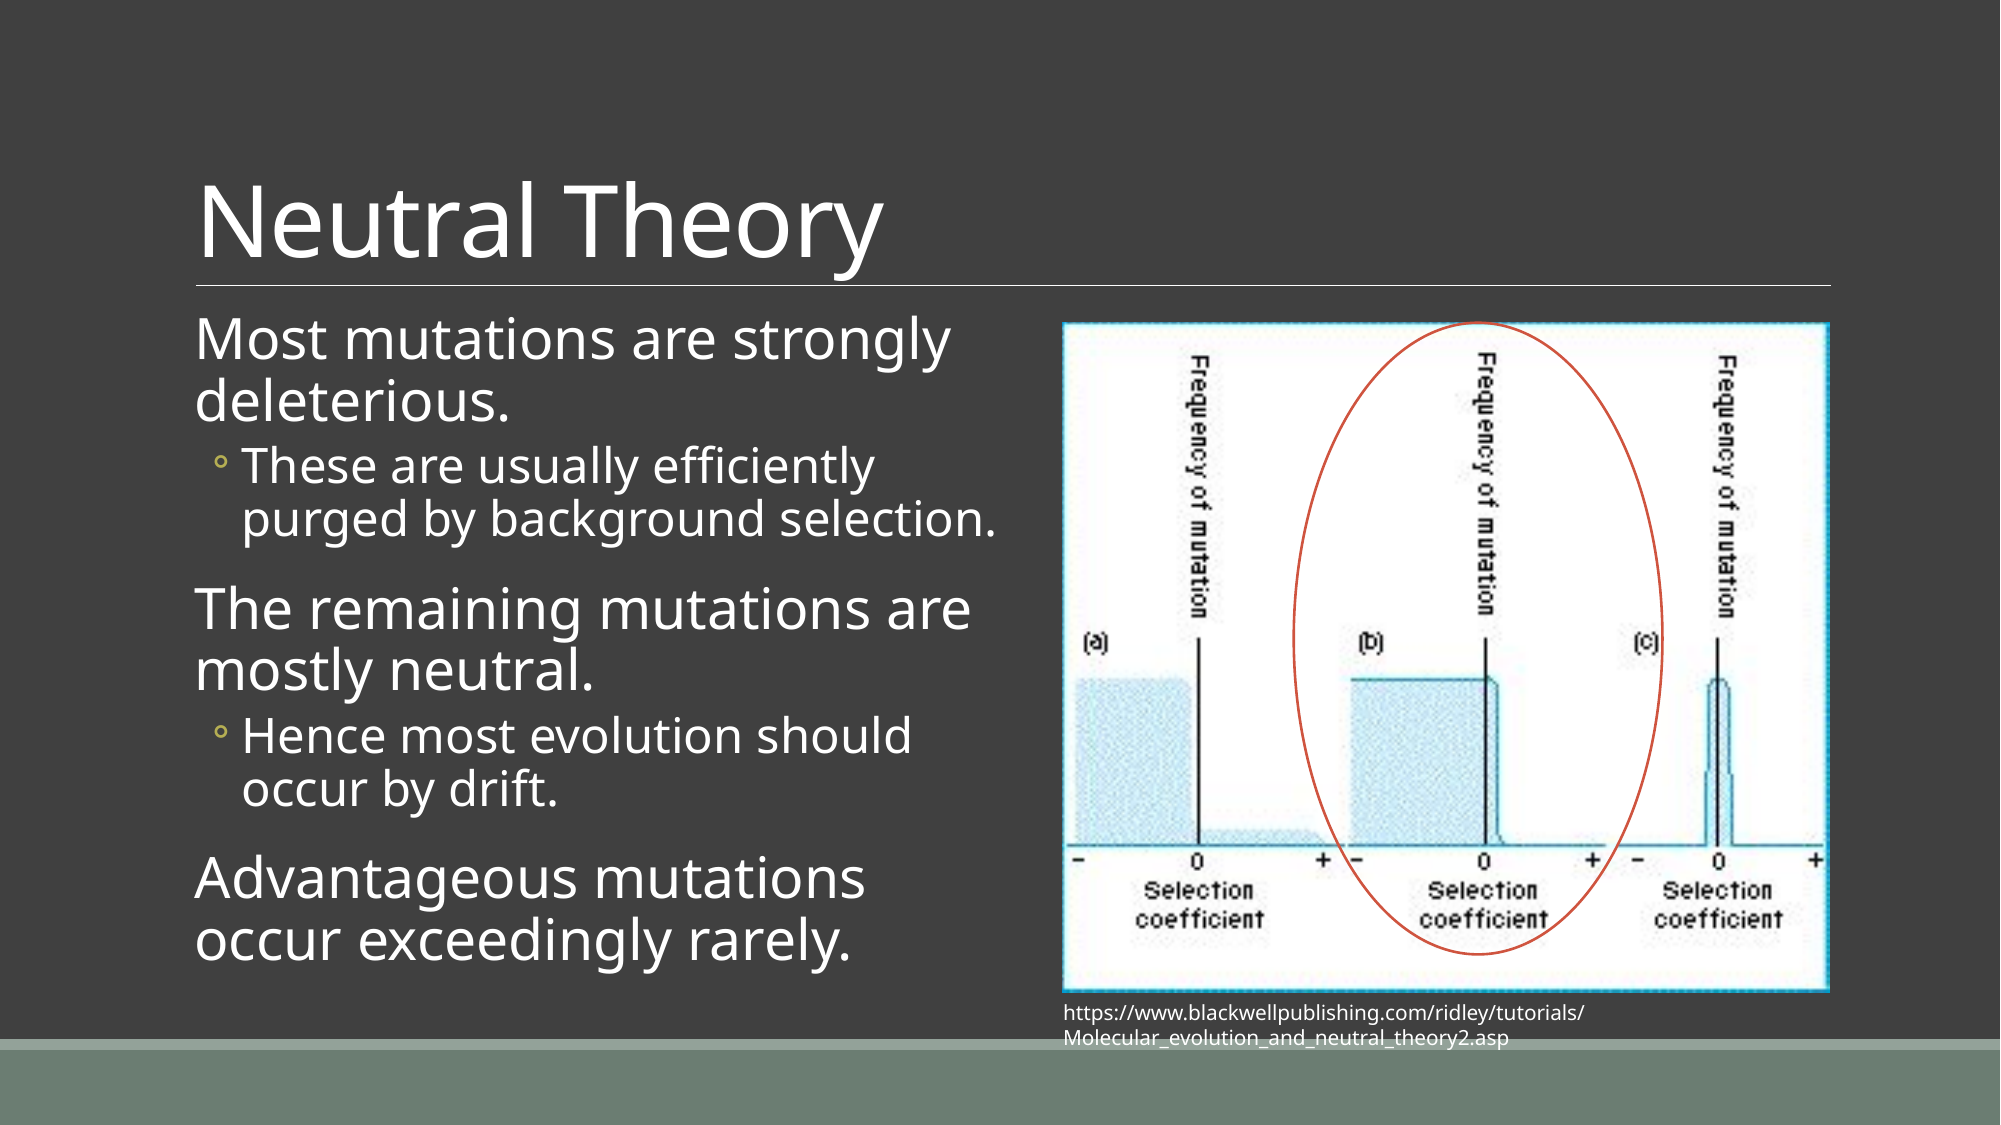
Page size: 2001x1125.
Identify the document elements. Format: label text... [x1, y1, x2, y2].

list Most mutations are strongly deleterious. These are usually efficiently purged by background selection. The remaining mutations are mostly neutral. Hence most evolution should occur by drift. Advantageous mutations occur exceedingly rarely. [180, 302, 1000, 993]
title Neutral Theory [180, 47, 1830, 285]
text_box https://www.blackwellpublishing.com/ridley/tutorials/Molecular_evolution_and_neutral_theory2.asp [1048, 992, 1989, 1057]
picture [1061, 322, 1831, 993]
